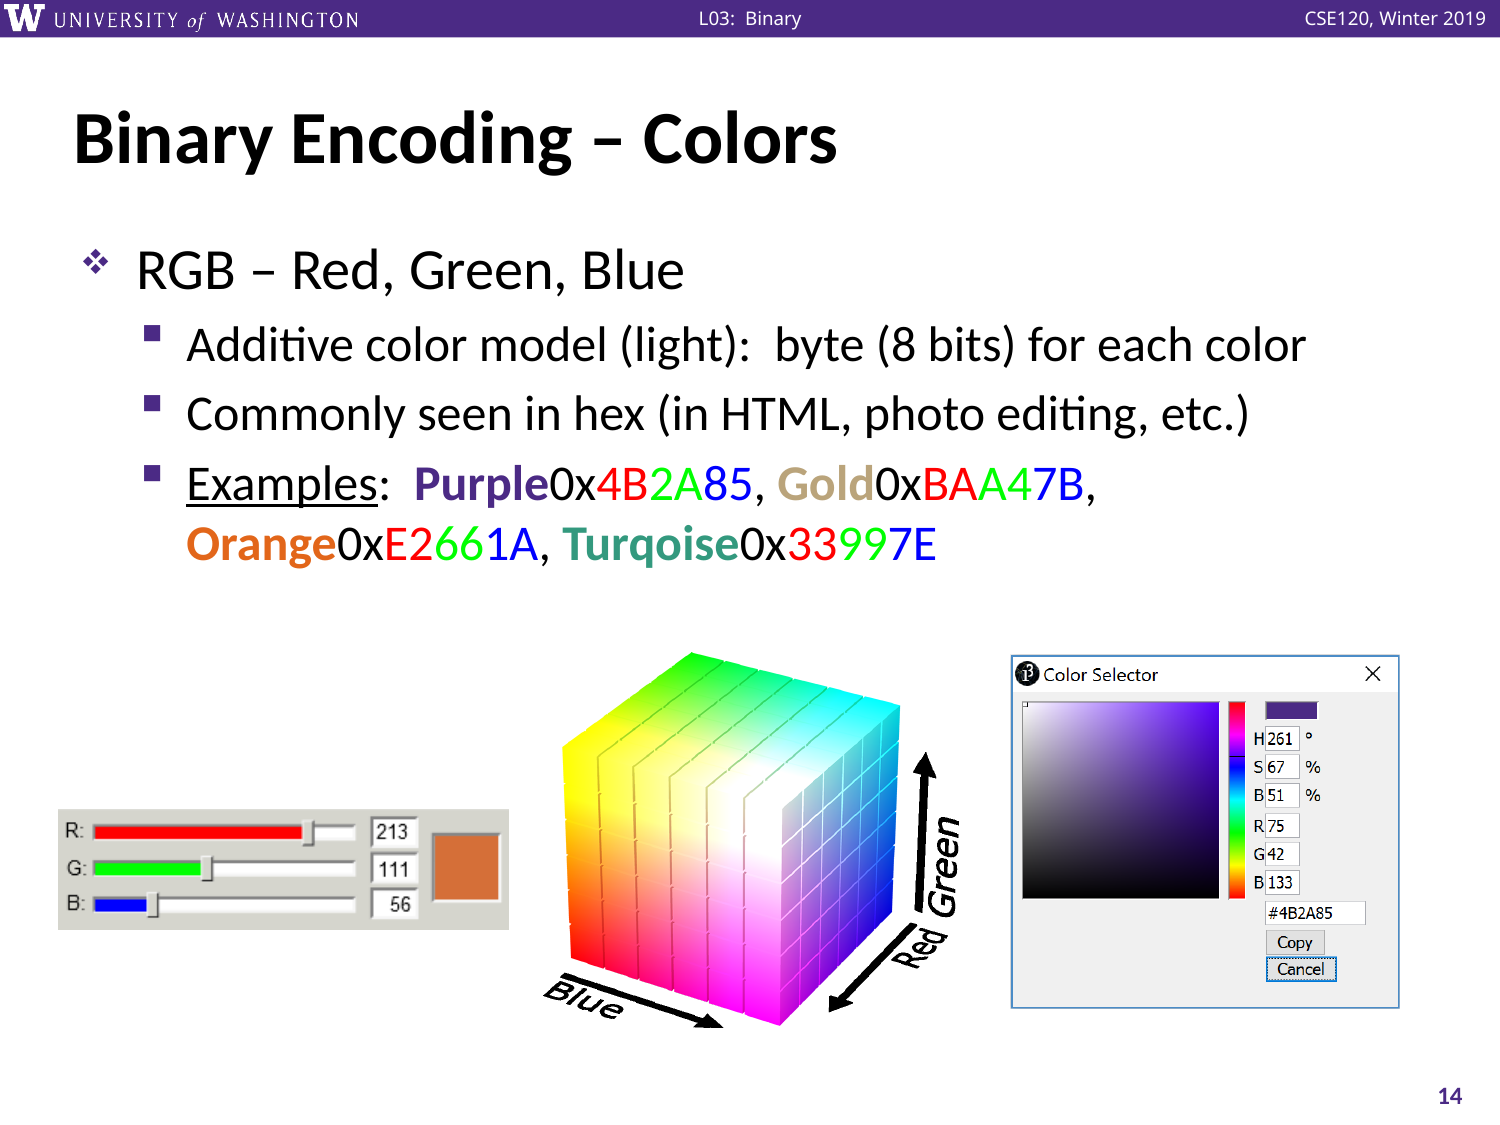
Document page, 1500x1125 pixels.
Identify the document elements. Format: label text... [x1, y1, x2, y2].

picture [543, 652, 959, 1028]
slide_number 14 [1400, 1065, 1500, 1125]
picture [58, 808, 509, 930]
picture [1009, 654, 1401, 1009]
title Binary Encoding – Colors [58, 71, 1438, 197]
picture [4, 4, 358, 32]
